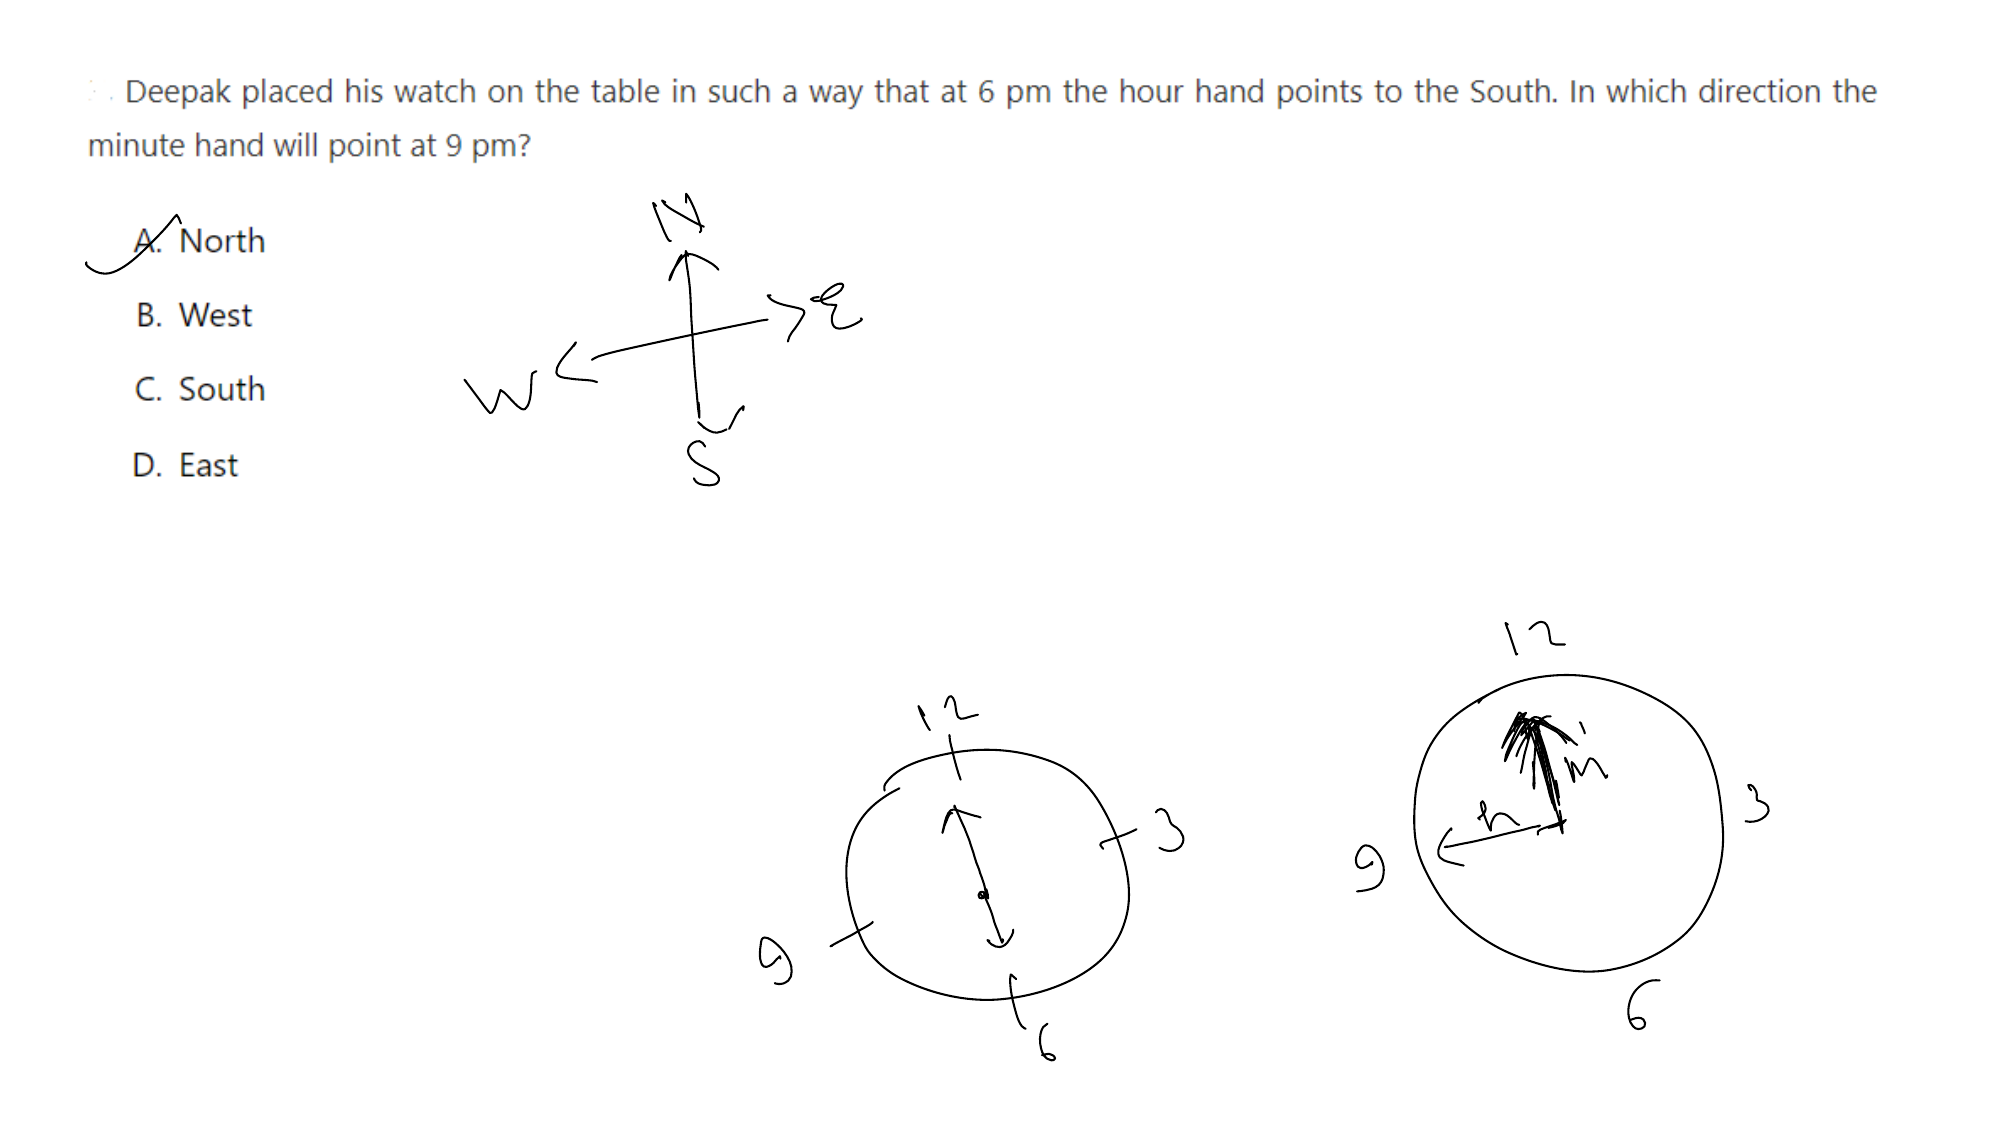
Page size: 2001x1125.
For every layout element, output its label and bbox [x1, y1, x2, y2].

picture [72, 52, 1889, 503]
